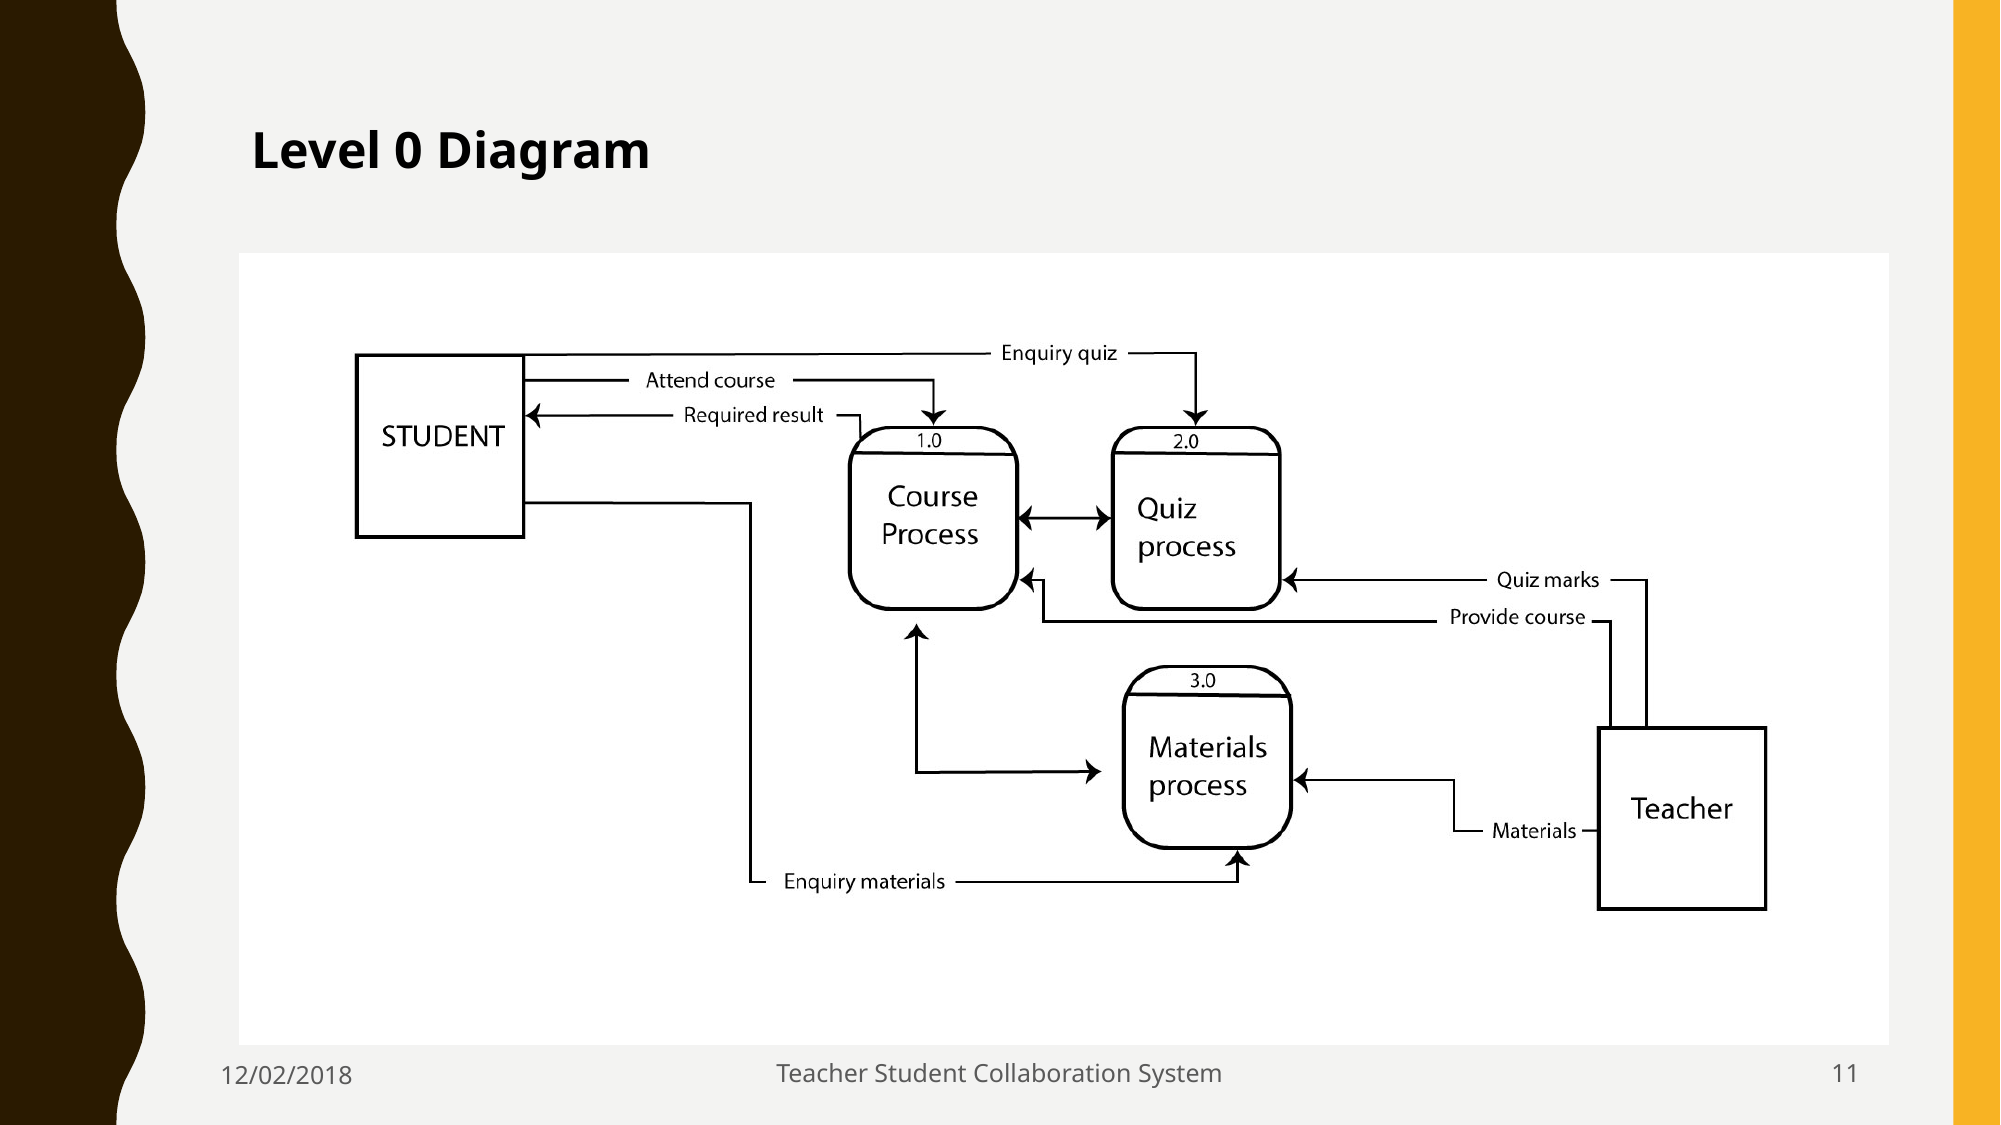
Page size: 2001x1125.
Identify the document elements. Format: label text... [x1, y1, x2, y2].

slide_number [205, 1045, 588, 1103]
slide_number 11 [1412, 1045, 1875, 1103]
picture [238, 253, 1889, 1045]
text_box Level 0 Diagram [237, 111, 667, 187]
footer Teacher Student Collaboration System [662, 1045, 1338, 1103]
